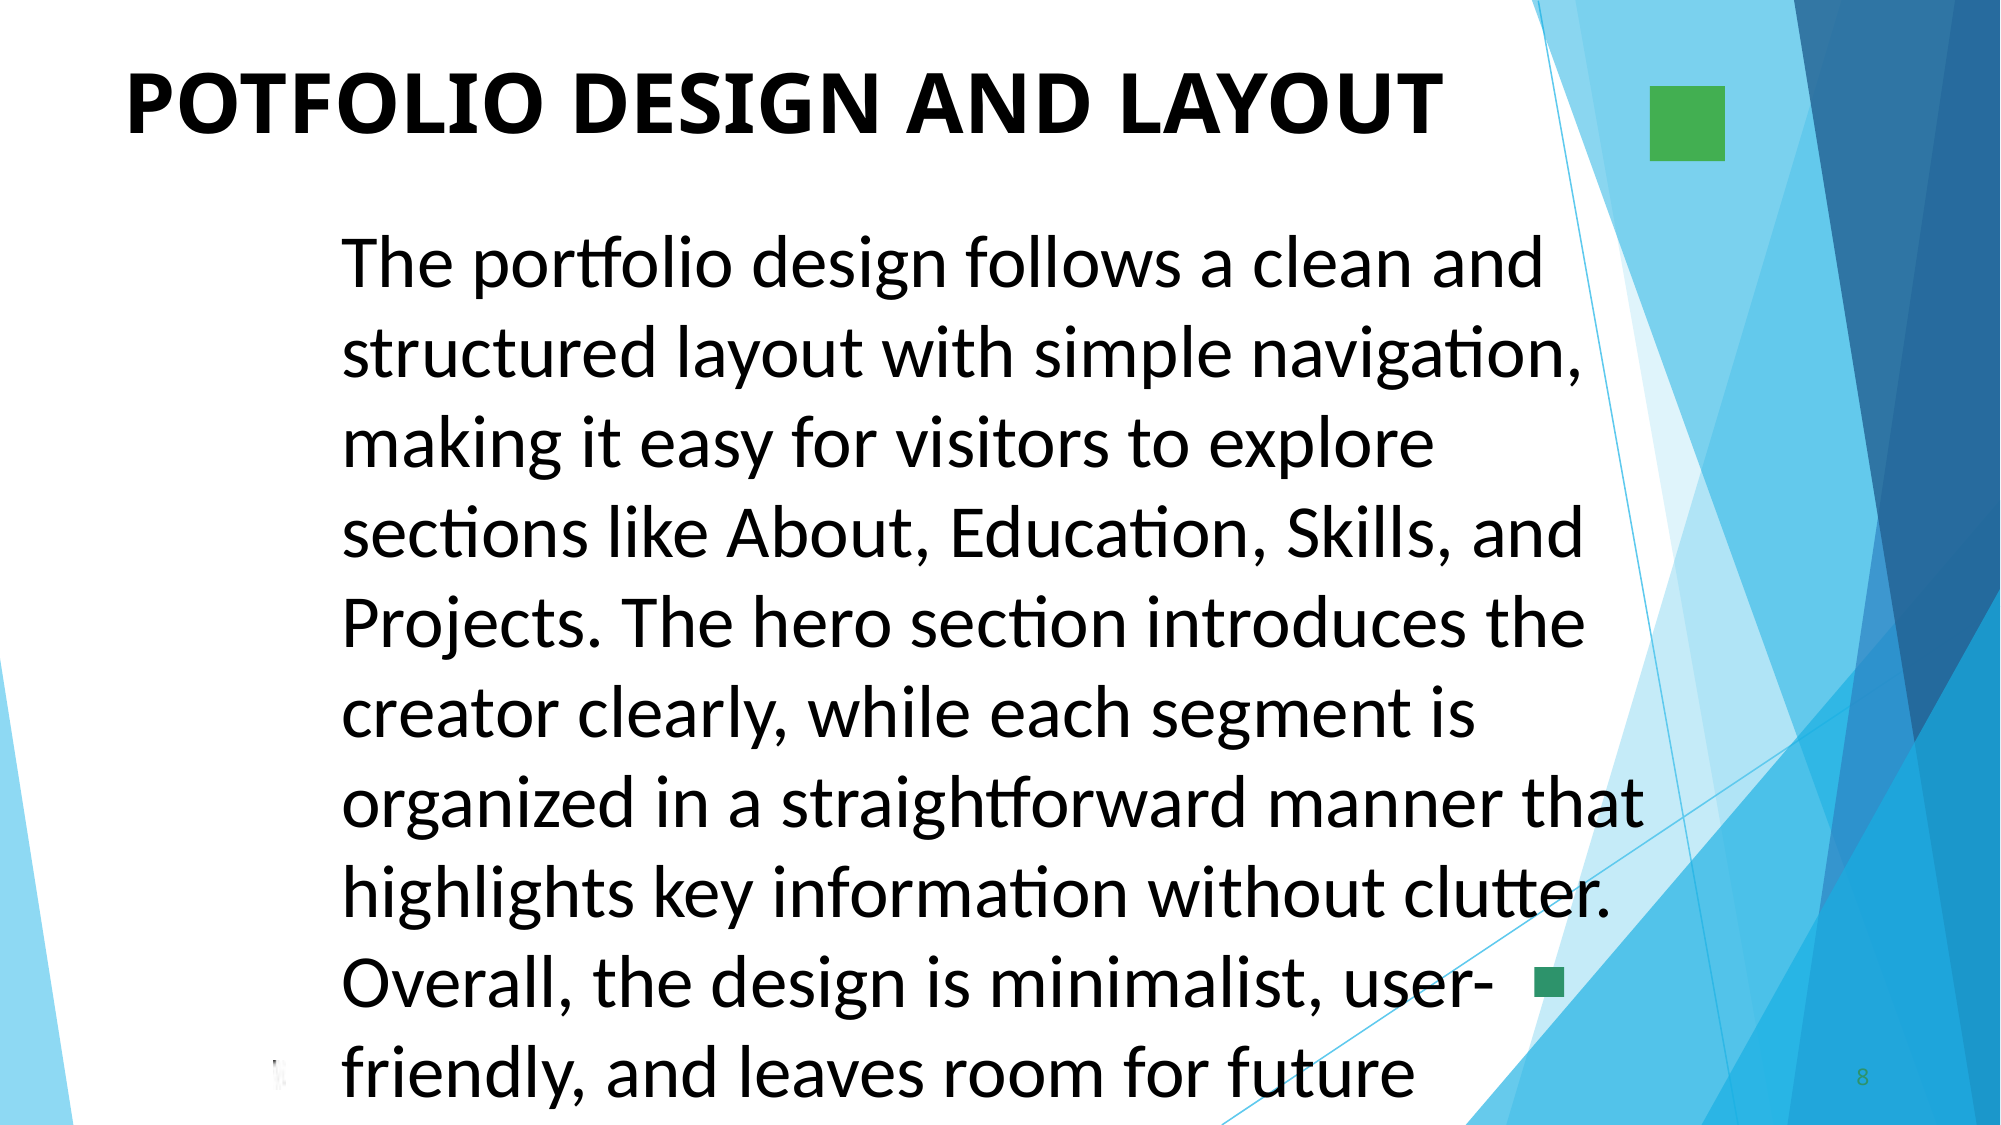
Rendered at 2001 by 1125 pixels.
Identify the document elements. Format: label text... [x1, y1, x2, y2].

text_box POTFOLIO DESIGN AND LAYOUT [121, 47, 326, 150]
text_box The portfolio design follows a clean and structured layout with simple navigation, making it easy for visitors to explore sections like About, Education, Skills, and Projects. The hero section introduces the creator clearly, while each segment is organized in a straightforward manner that highlights key information without clutter. Overall, the design is minimalist, user-friendly, and leaves room for future growth. [326, 25, 1685, 1125]
picture [273, 1060, 287, 1091]
text_box 8 [1849, 1061, 1888, 1095]
text_box [1685, 86, 1725, 162]
